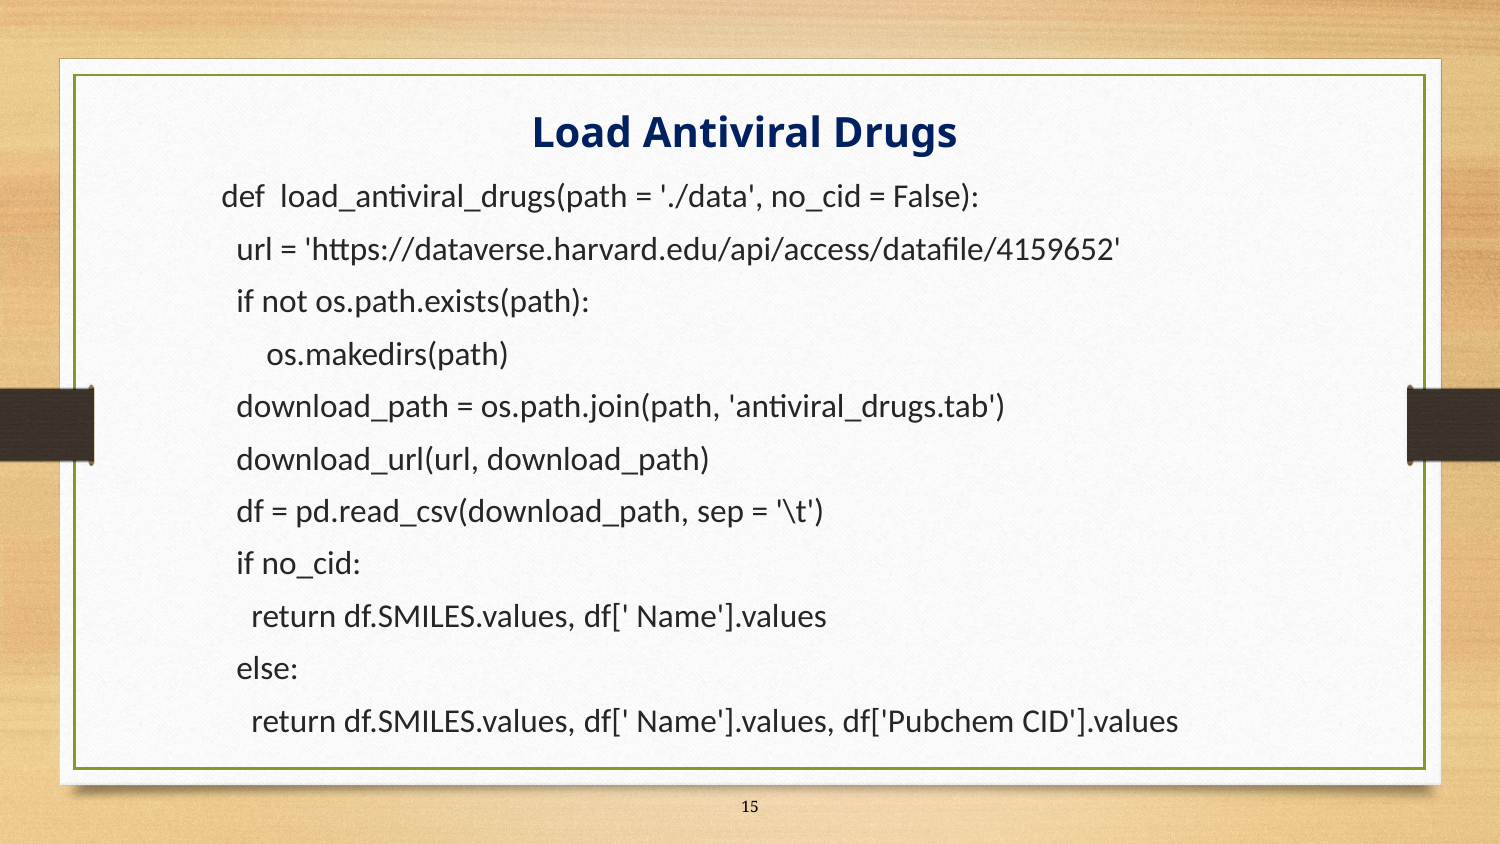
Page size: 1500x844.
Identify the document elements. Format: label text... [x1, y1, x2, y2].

title Load Antiviral Drugs [296, 91, 1203, 159]
picture [0, 0, 1500, 844]
slide_number ‹#› [705, 781, 795, 832]
list def load_antiviral_drugs(path = './data', no_cid = False): url = 'https://dataverse.harvard.edu/api/access/datafile/4159652' if not os.path.exists(path): os.makedirs(path) download_path = os.path.join(path, 'antiviral_drugs.tab') download_url(url, download_path) df = pd.read_csv(download_path, sep = '\t') if no_cid: return df.SMILES.values, df[' Name'].values else: return df.SMILES.values, df[' Name'].values, df['Pubchem CID'].values [187, 159, 1363, 752]
